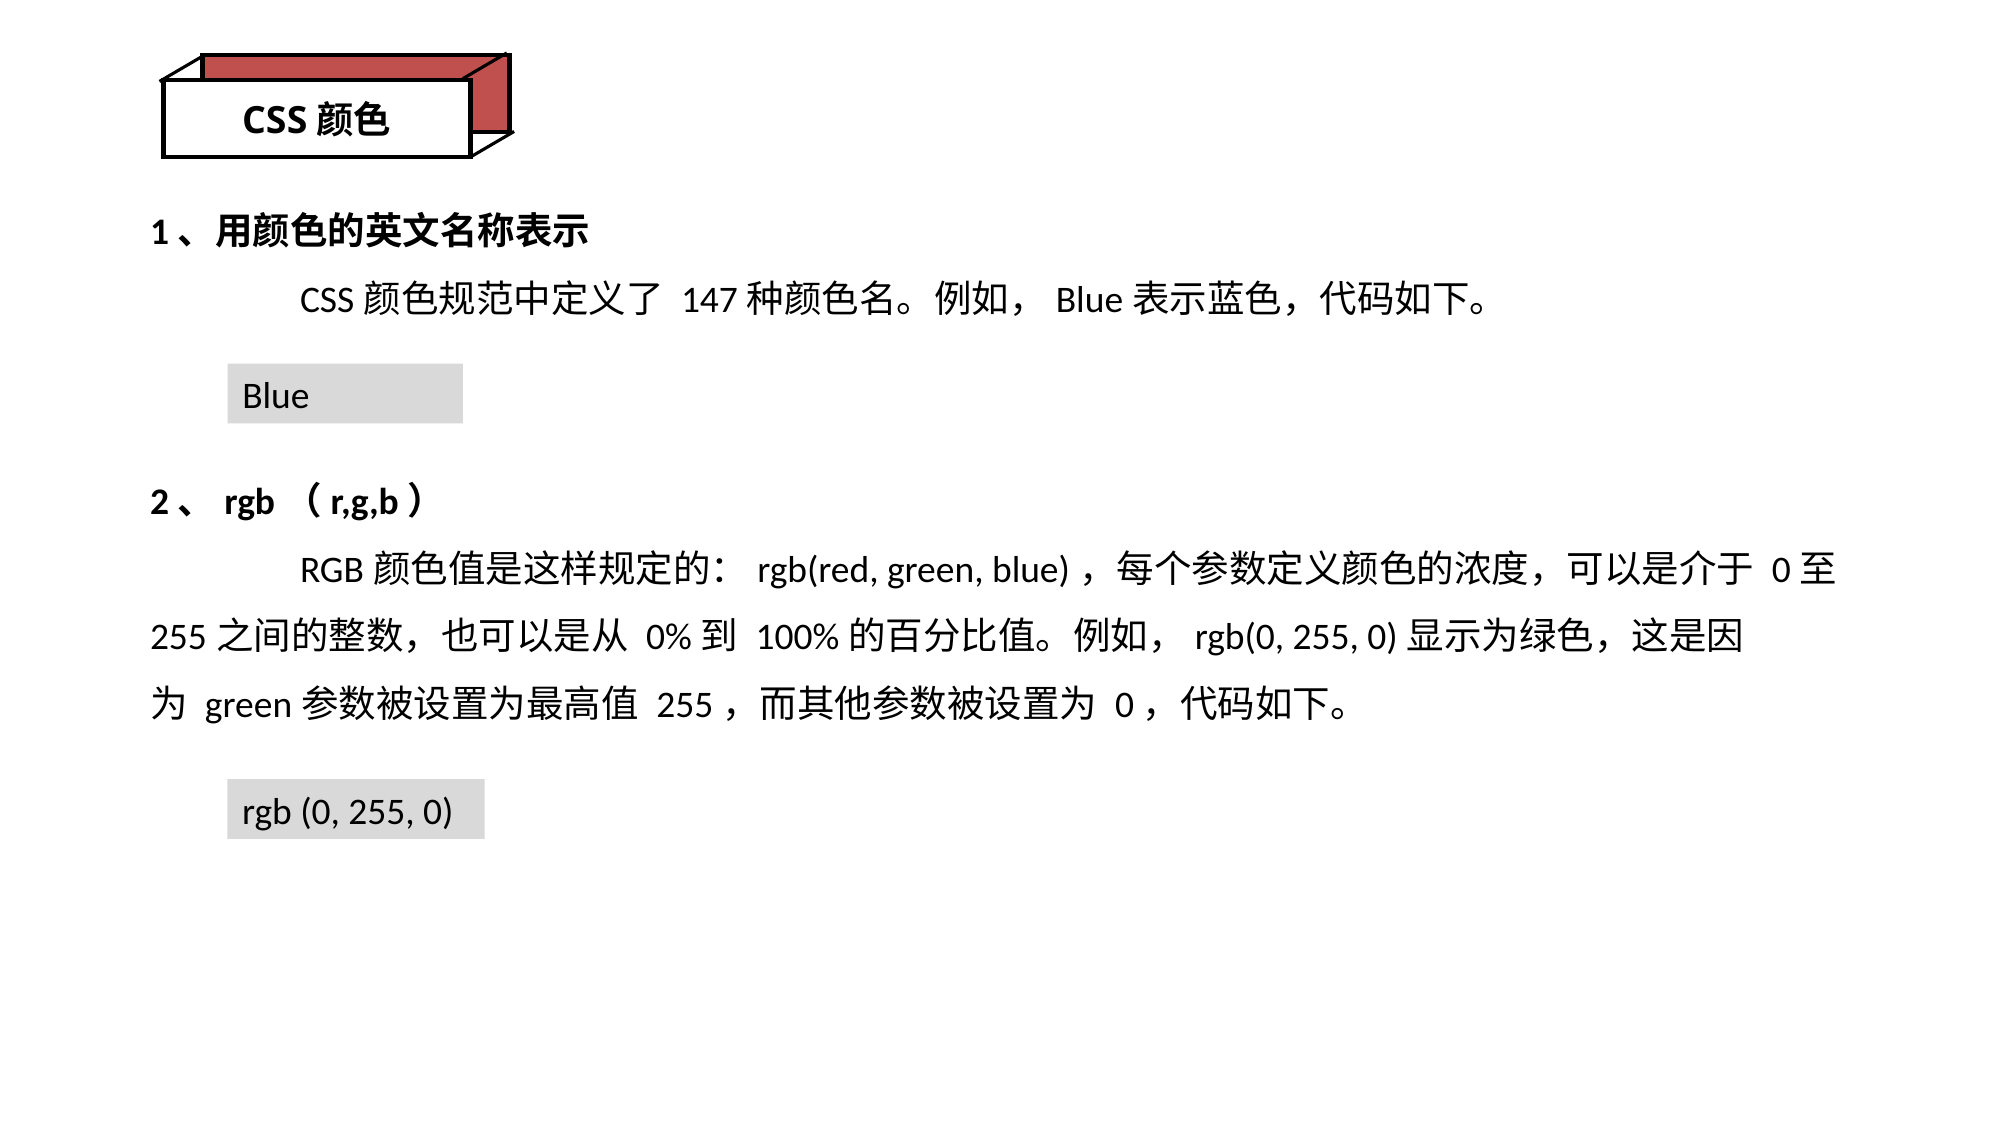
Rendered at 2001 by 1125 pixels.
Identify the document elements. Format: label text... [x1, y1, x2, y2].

text_box rgb (0, 255, 0) [227, 779, 485, 839]
text_box 1、用颜色的英文名称表示 CSS颜色规范中定义了 147种颜色名。例如，Blue表示蓝色，代码如下。 2、rgb（r,g,b） RGB颜色值是这样规定的：rgb(red, green, blue)，每个参数定义颜色的浓度，可以是介于 0至 255之间的整数，也可以是从 0%到 100%的百分比值。例如，rgb(0, 255, 0)显示为绿色，这是因 为 green参数被设置为最高值 255，而其他参数被设置为 0，代码如下。 [135, 132, 1985, 1125]
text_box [159, 52, 515, 158]
text_box Blue [227, 363, 463, 424]
